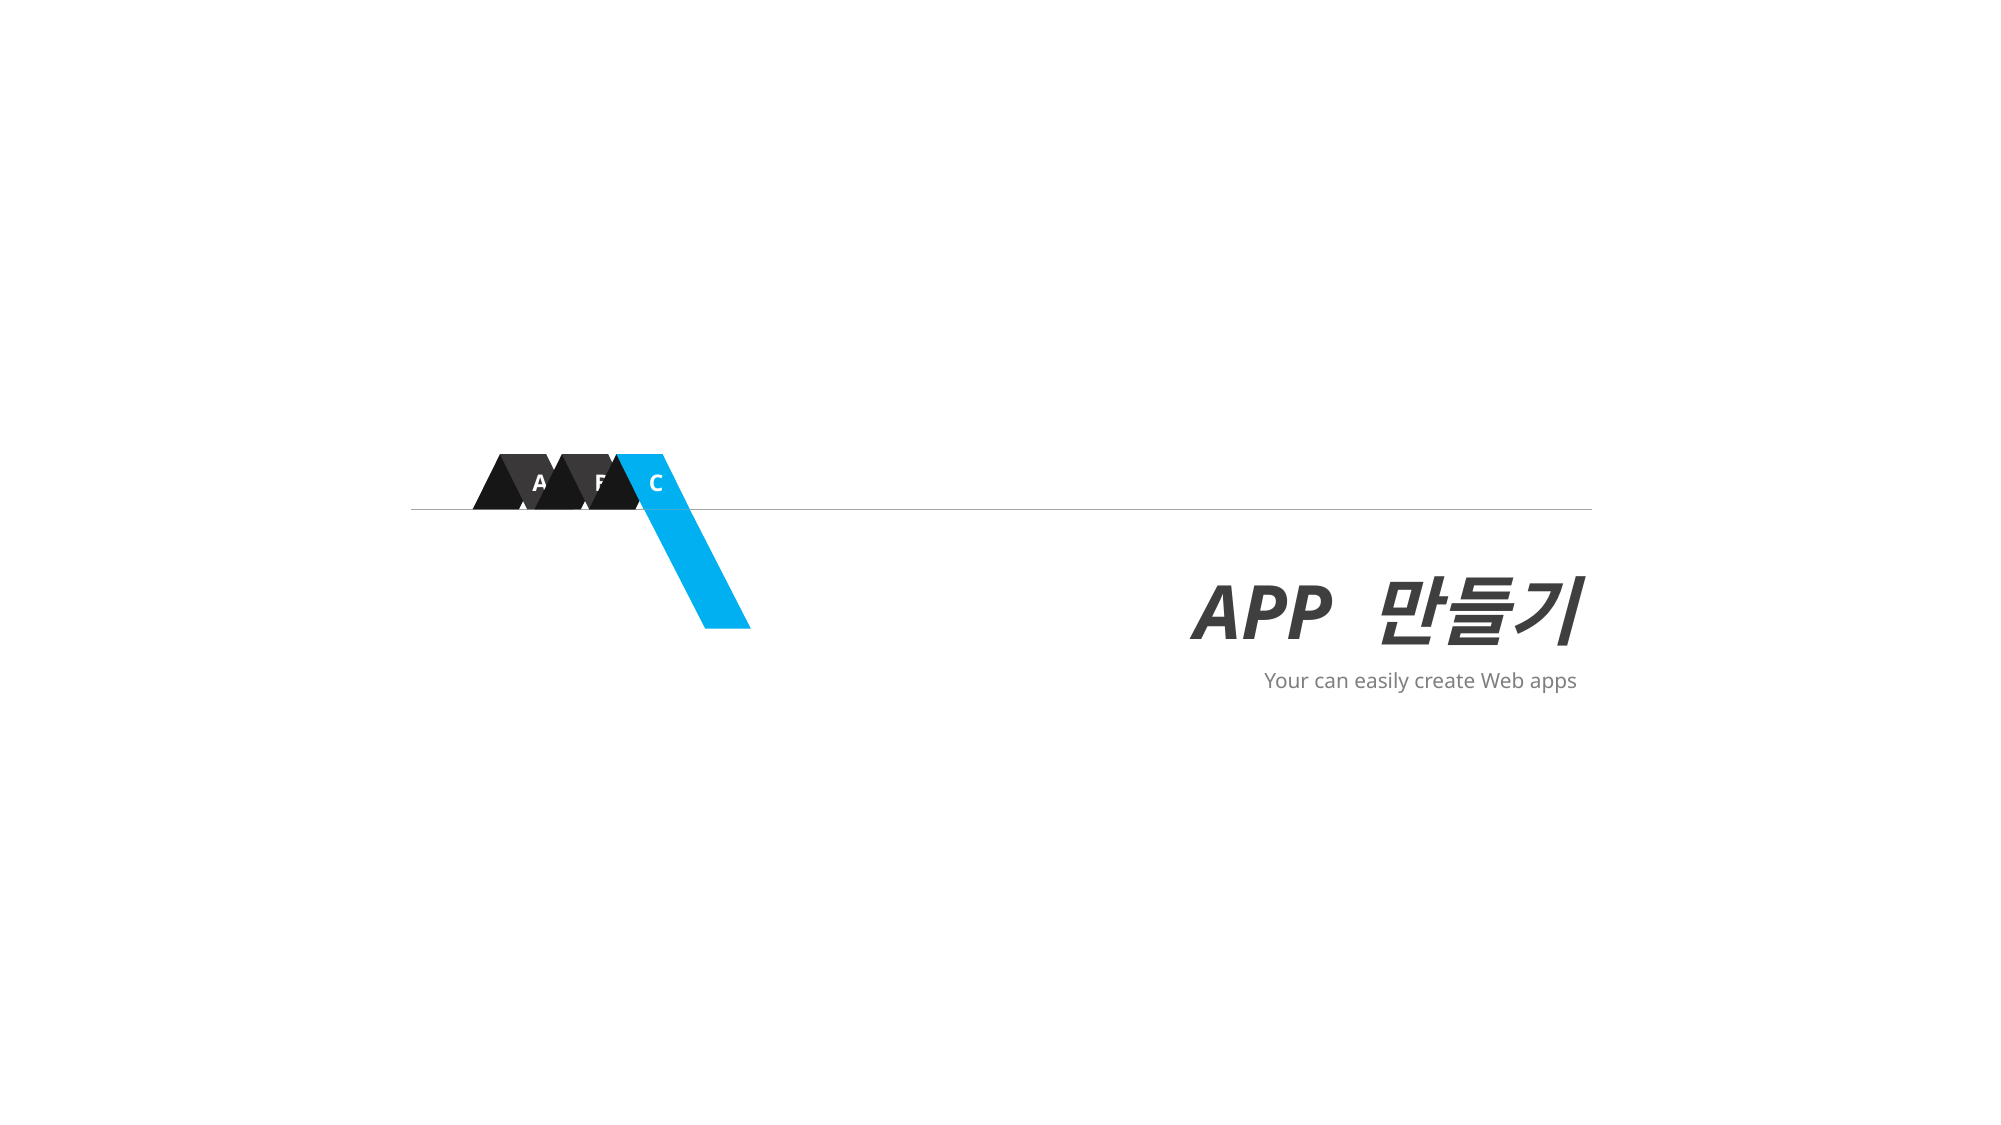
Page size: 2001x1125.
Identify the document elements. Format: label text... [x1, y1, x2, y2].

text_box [472, 453, 752, 629]
text_box APP 만들기 Your can easily create Web apps [818, 512, 1593, 702]
